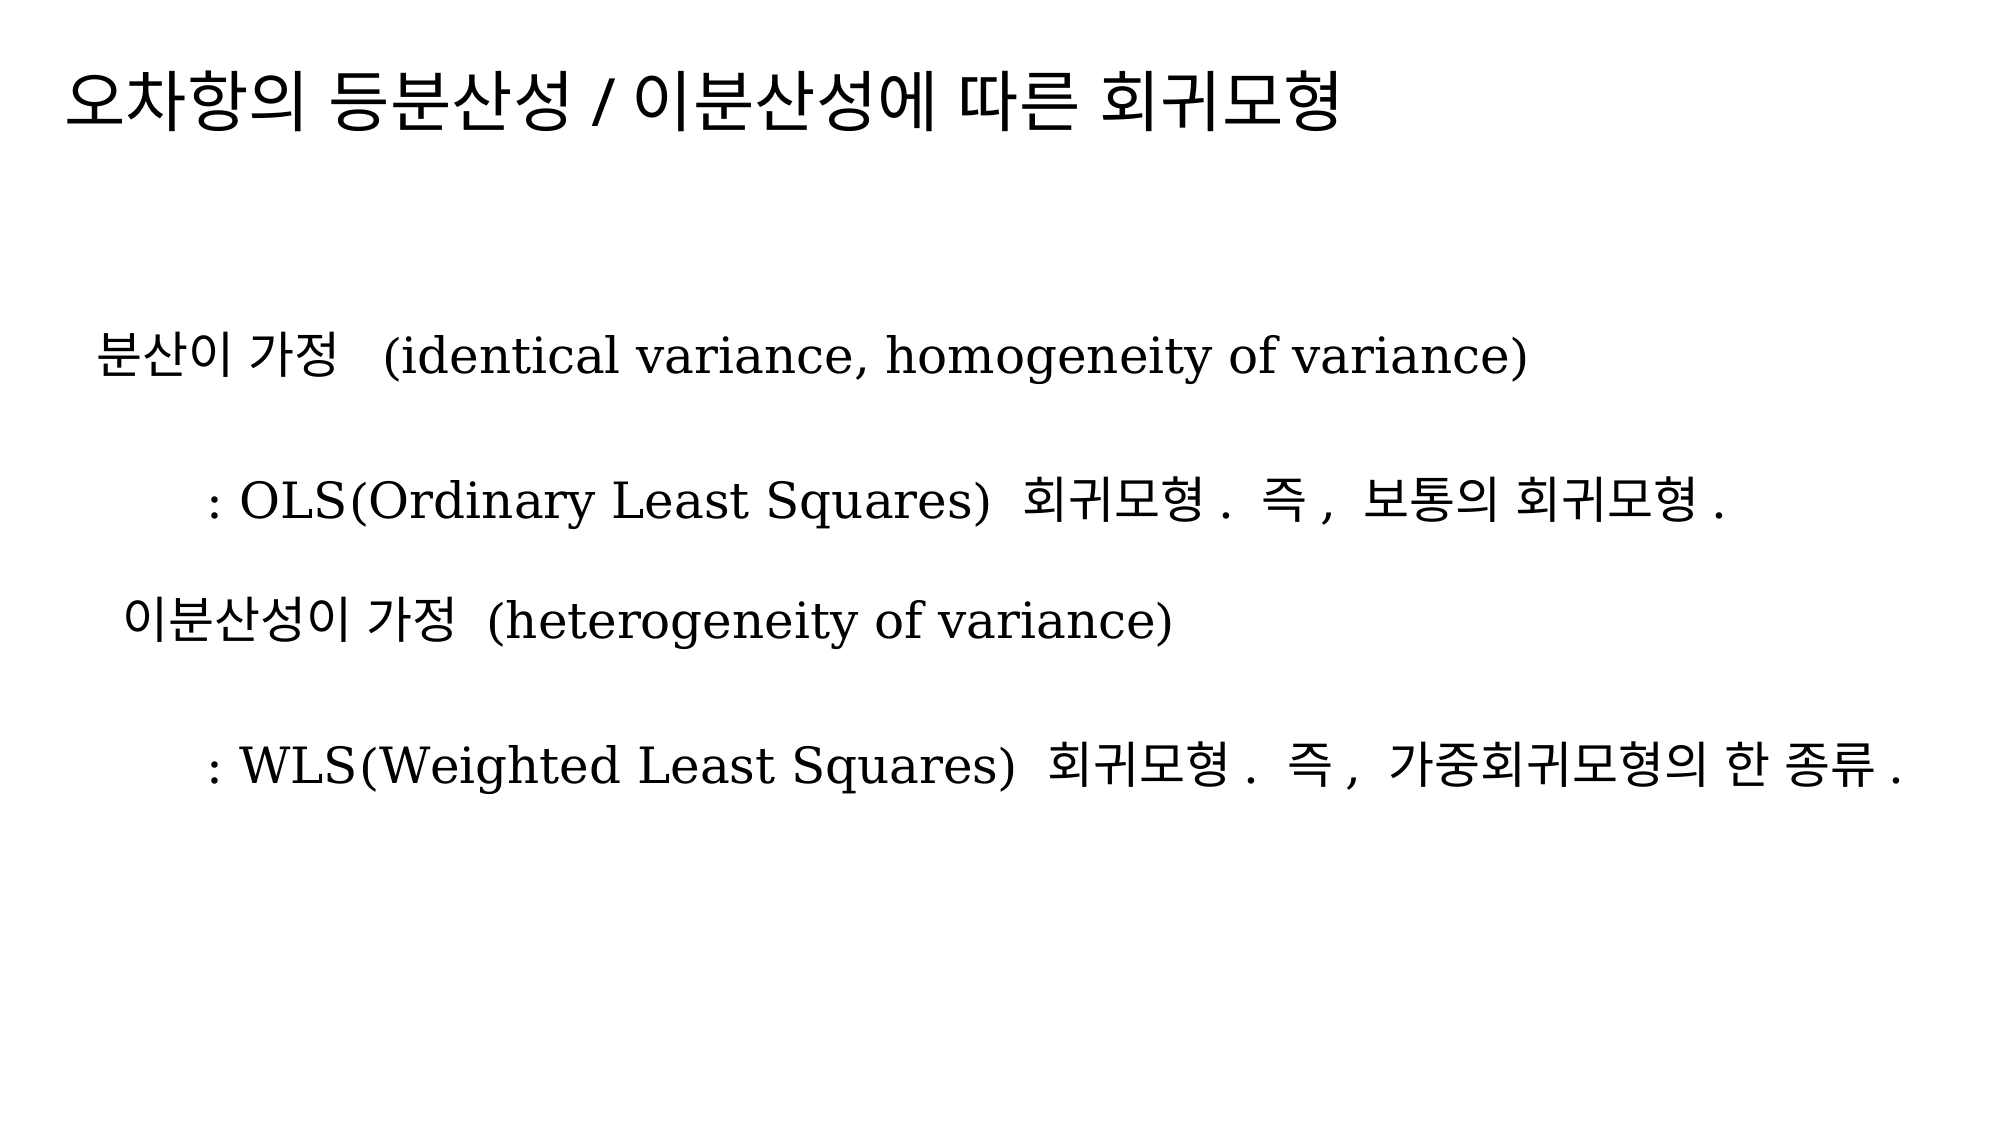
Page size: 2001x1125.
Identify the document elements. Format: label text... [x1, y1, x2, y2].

text_box 오차항의 등분산성/이분산성에 따른 회귀모형 [49, 52, 1890, 148]
